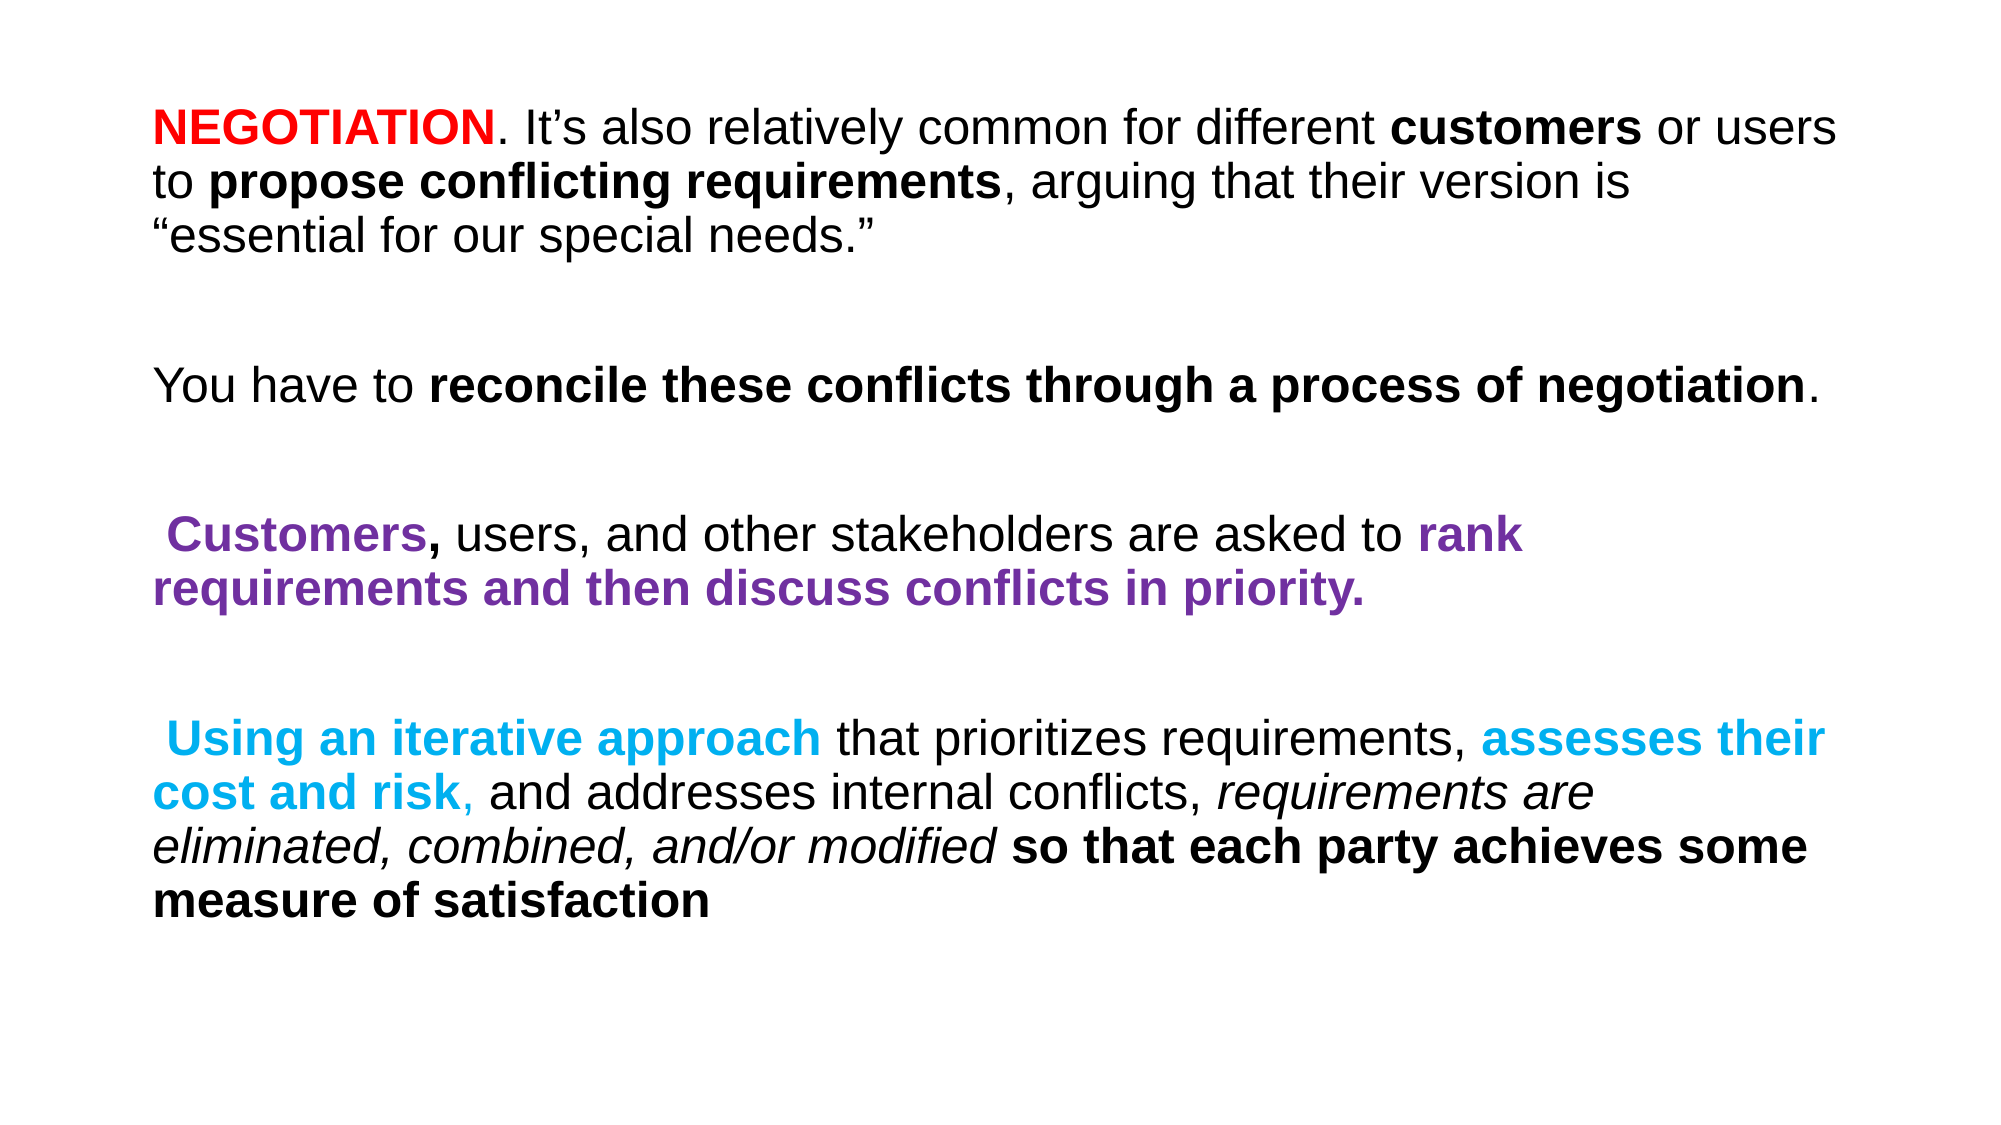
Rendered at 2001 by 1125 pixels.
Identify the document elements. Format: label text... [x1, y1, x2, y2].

list NEGOTIATION. It’s also relatively common for different customers or users to propose conflicting requirements, arguing that their version is “essential for our special needs.” You have to reconcile these conflicts through a process of negotiation. Customers, users, and other stakeholders are asked to rank requirements and then discuss conflicts in priority. Using an iterative approach that prioritizes requirements, assesses their cost and risk, and addresses internal conflicts, requirements are eliminated, combined, and/or modified so that each party achieves some measure of satisfaction [137, 94, 1863, 1014]
